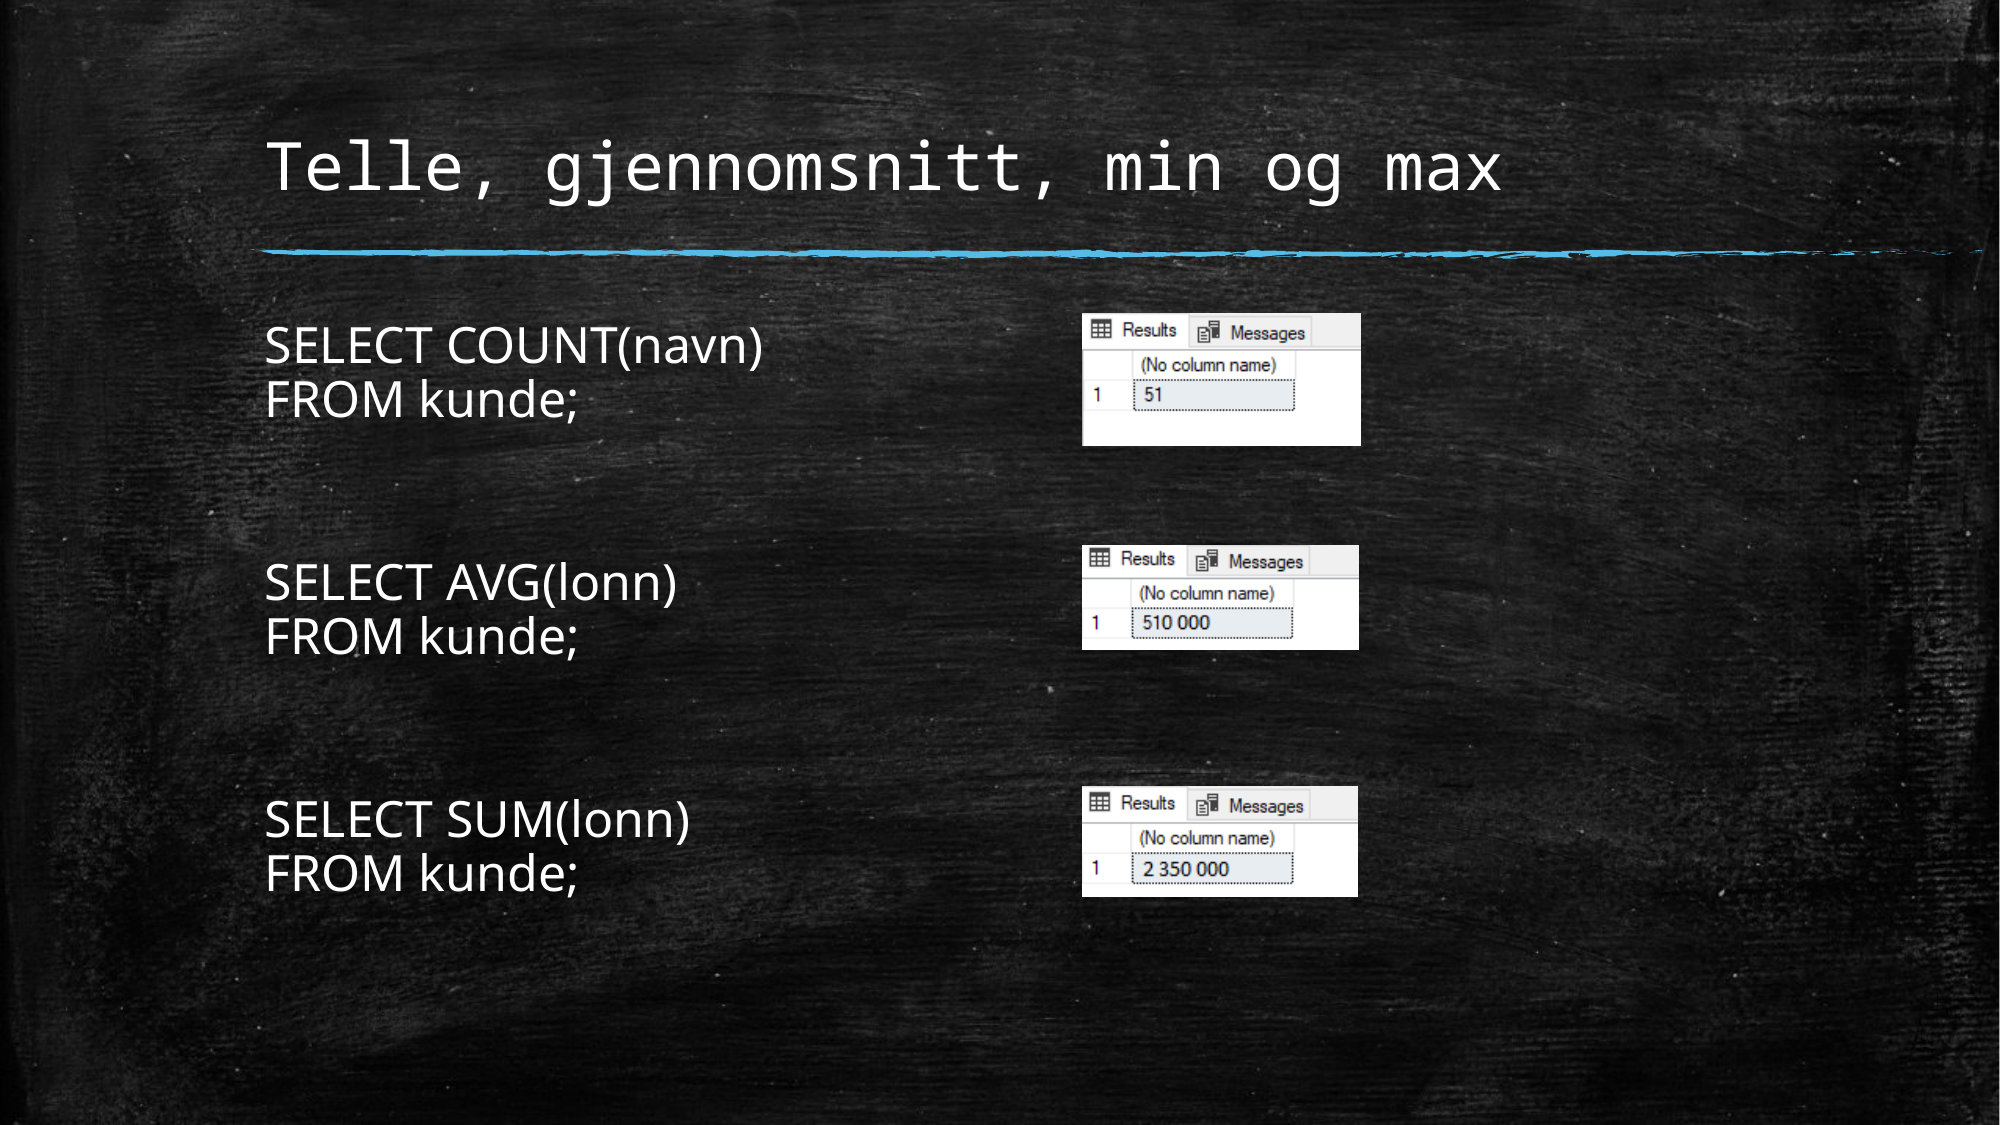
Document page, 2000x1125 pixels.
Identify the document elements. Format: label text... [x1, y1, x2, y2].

picture [1082, 786, 1358, 897]
picture [1082, 313, 1361, 446]
picture [1082, 545, 1359, 650]
list SELECT COUNT(navn) FROM kunde; SELECT AVG(lonn) FROM kunde; SELECT SUM(lonn) FROM kunde; [249, 312, 1750, 1013]
title Telle, gjennomsnitt, min og max [249, 45, 1750, 213]
